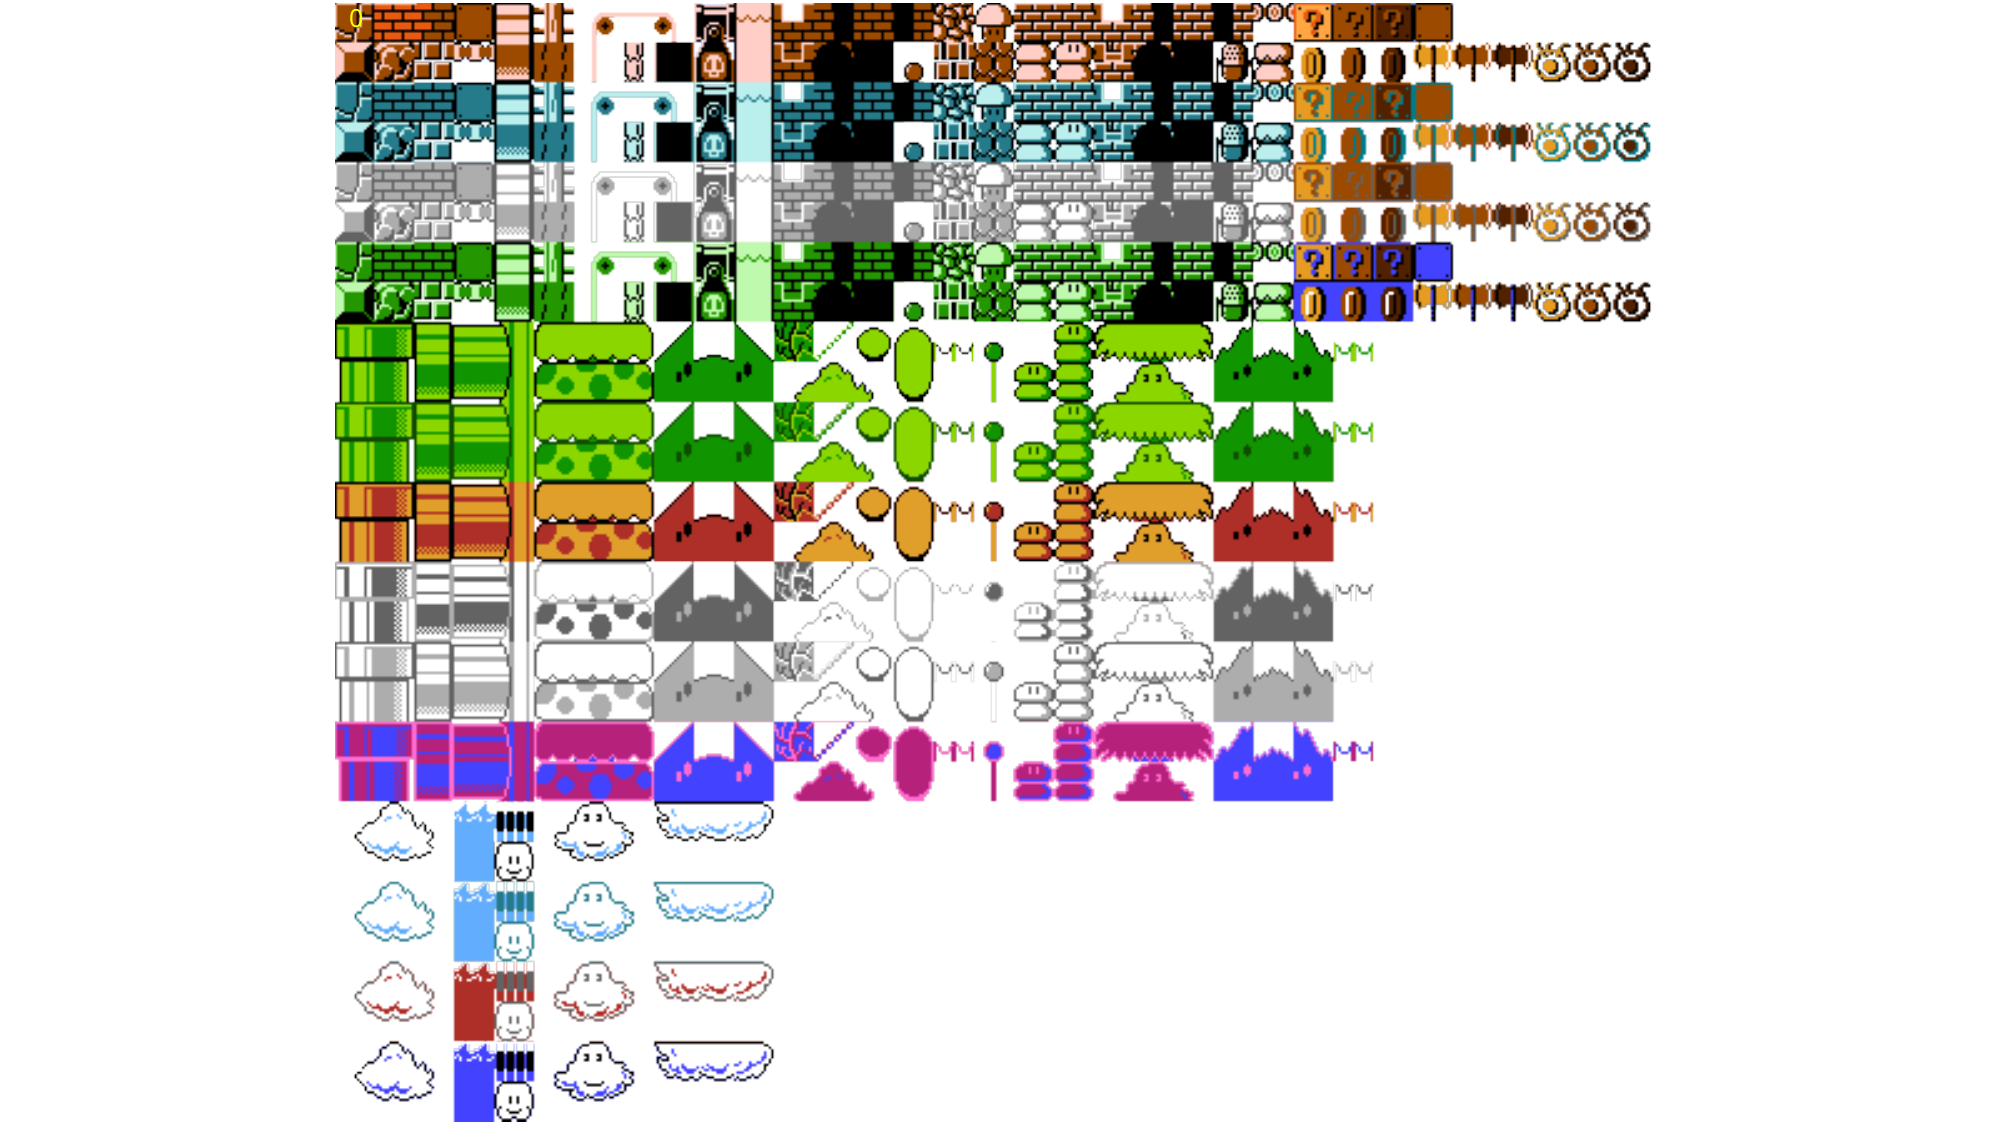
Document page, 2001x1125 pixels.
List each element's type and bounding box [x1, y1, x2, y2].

picture [334, 3, 1654, 1122]
